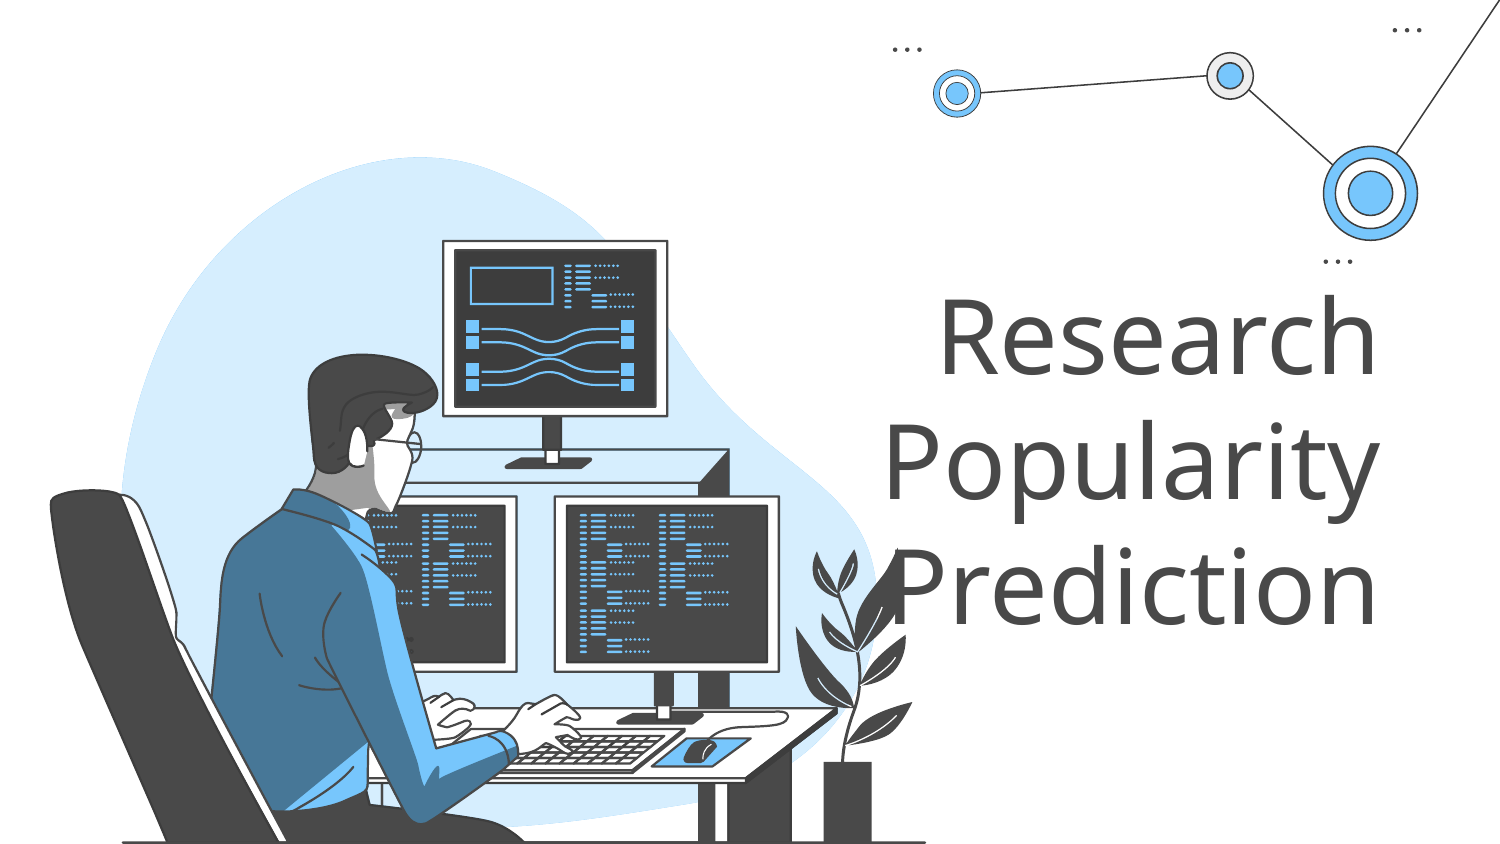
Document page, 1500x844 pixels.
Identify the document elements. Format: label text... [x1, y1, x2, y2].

title Research Popularity Prediction [932, 228, 1397, 660]
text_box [49, 157, 927, 844]
